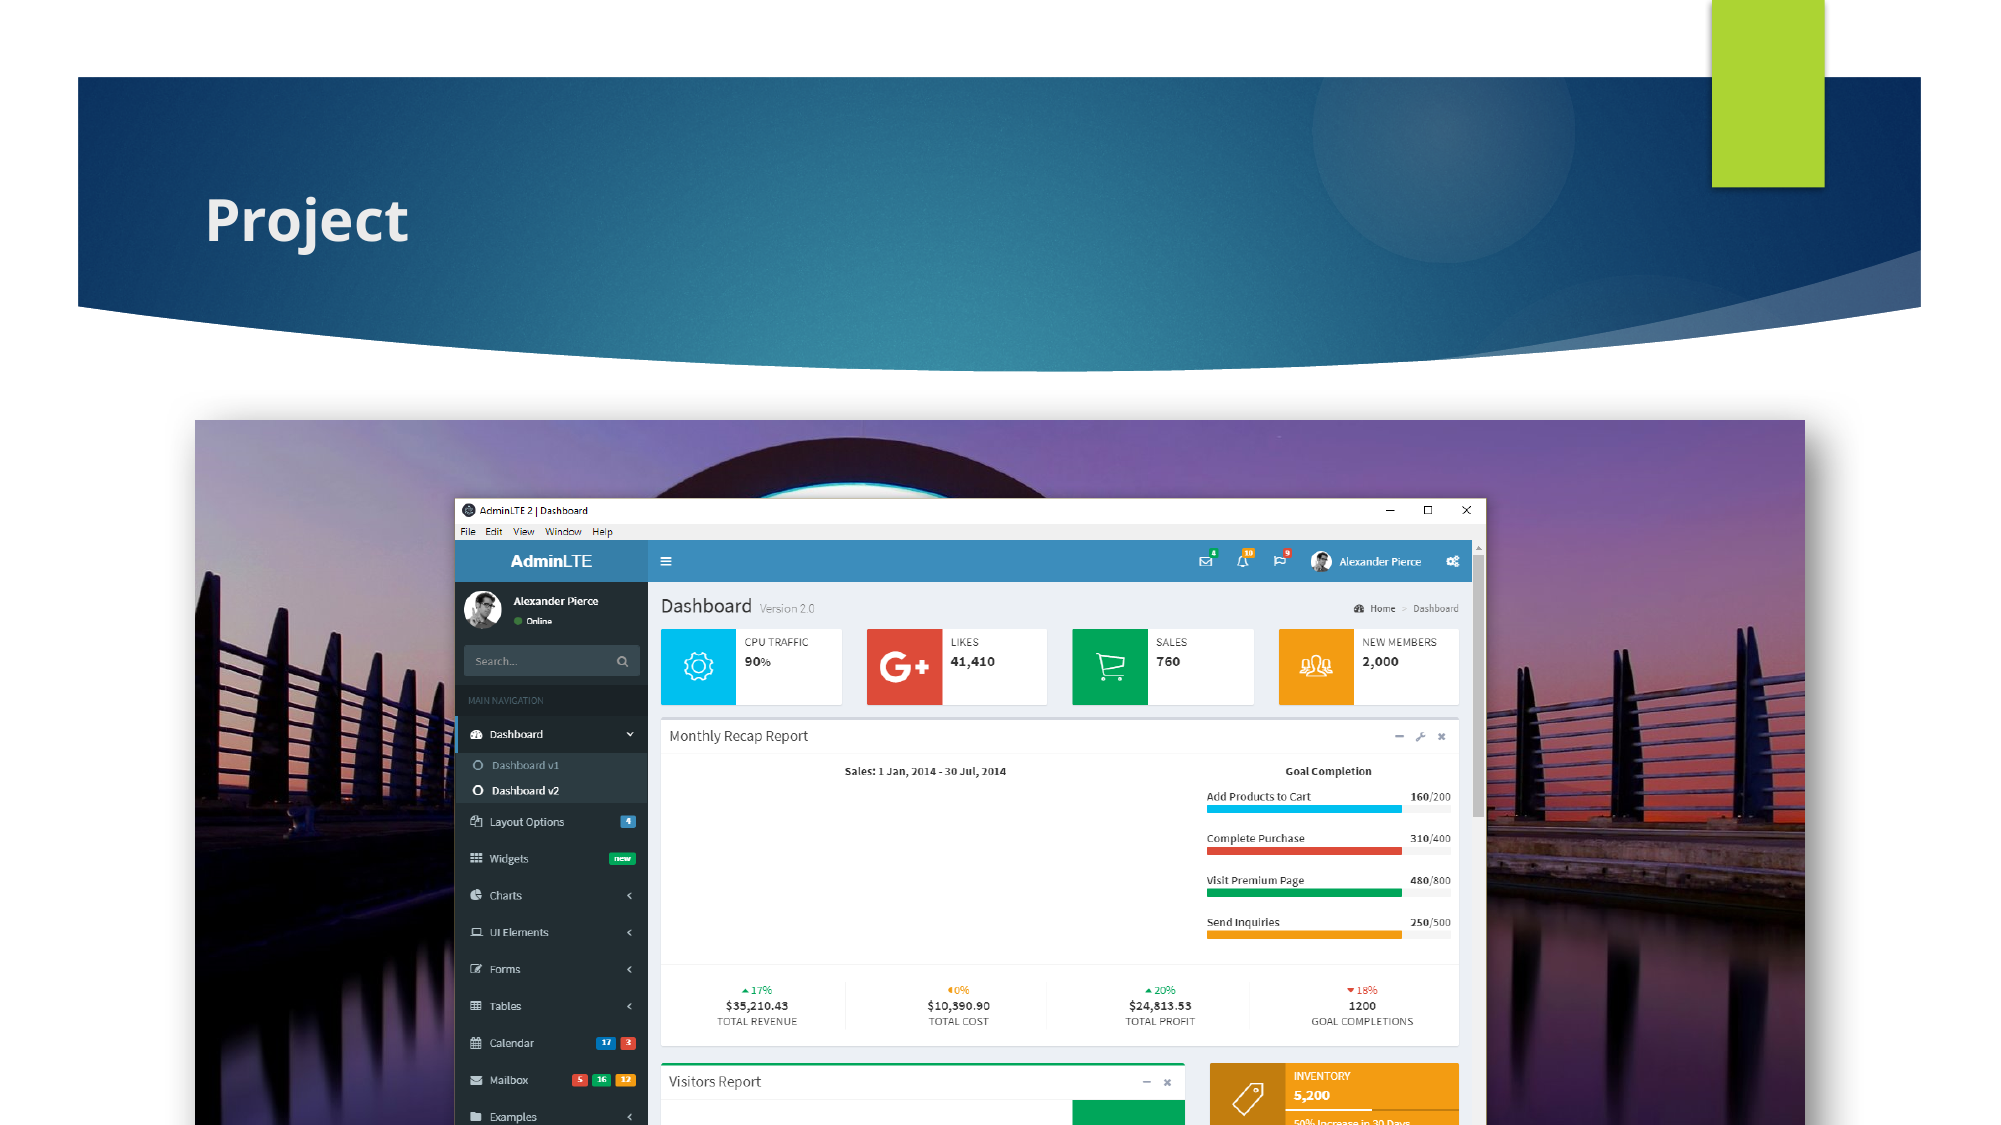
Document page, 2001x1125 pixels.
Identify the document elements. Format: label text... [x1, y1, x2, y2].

title Project [189, 159, 1627, 276]
picture [195, 420, 1805, 1125]
